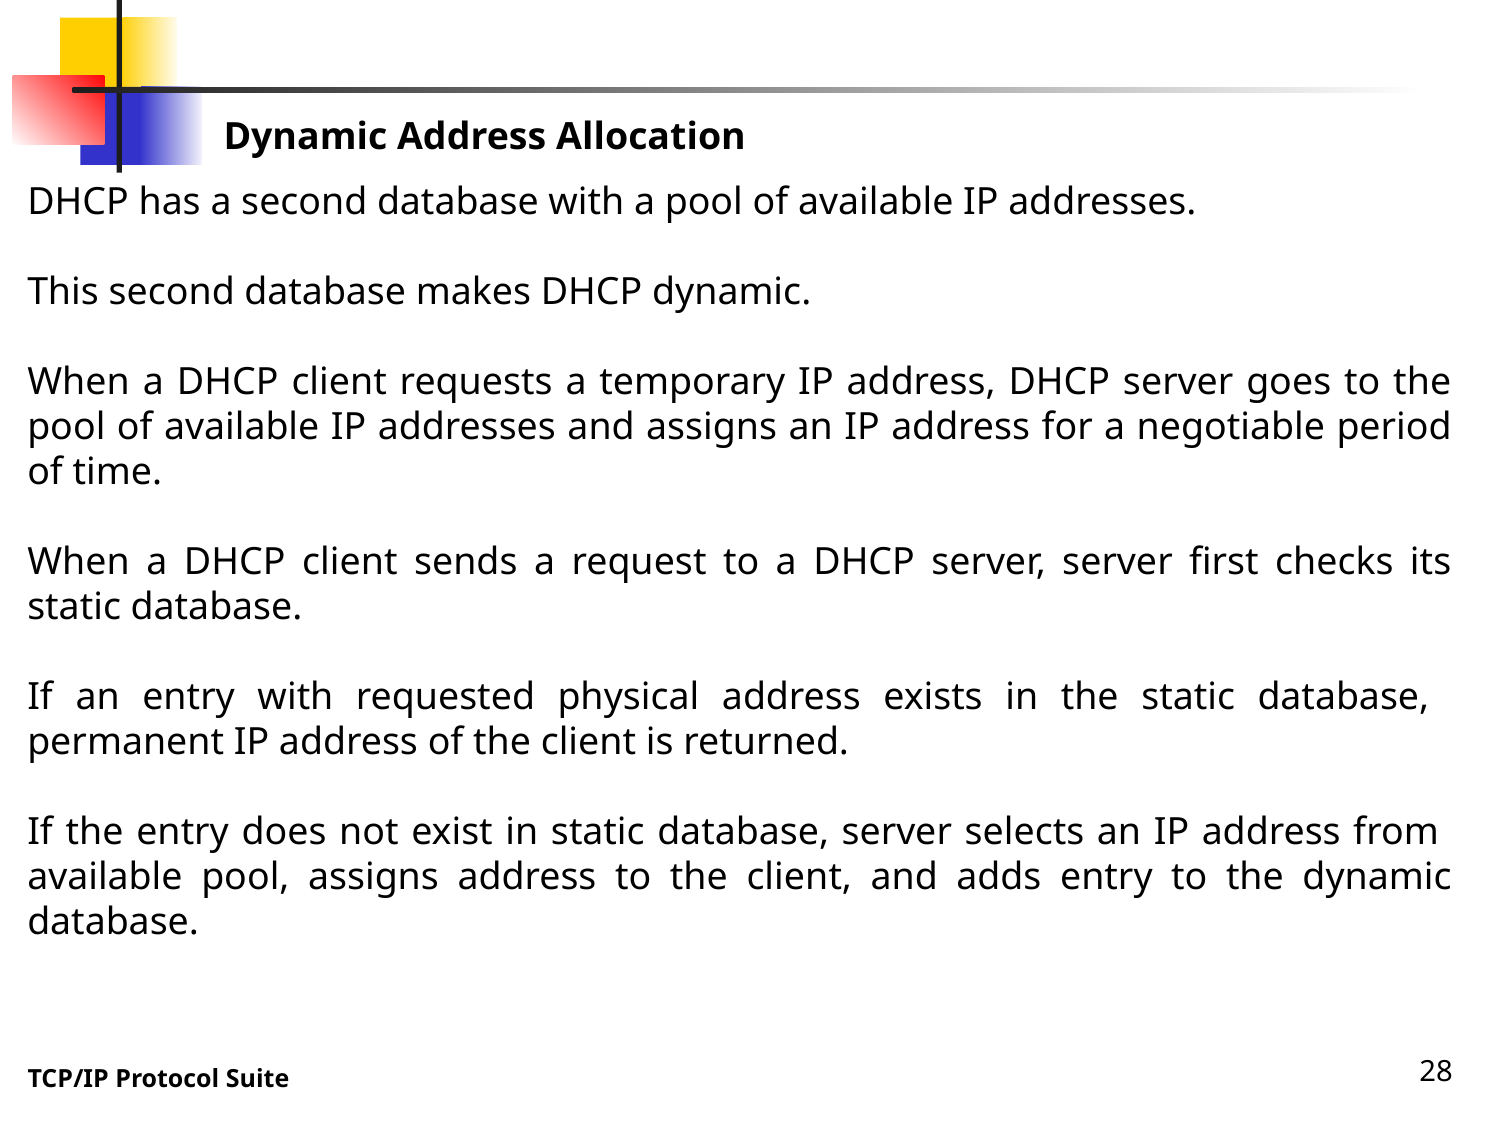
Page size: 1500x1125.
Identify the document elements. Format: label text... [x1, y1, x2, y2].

text_box [60, 17, 116, 86]
text_box [141, 93, 202, 165]
text_box [116, 93, 122, 169]
text_box DHCP has a second database with a pool of available IP addresses. This second database makes DHCP dynamic. When a DHCP client requests a temporary IP address, DHCP server goes to the pool of available IP addresses and assigns an IP address for a negotiable period of time. When a DHCP client sends a request to a DHCP server, server first checks its static database. If an entry with requested physical address exists in the static database, permanent IP address of the client is returned. If the entry does not exist in static database, server selects an IP address from available pool, assigns address to the client, and adds entry to the dynamic database. [12, 169, 1468, 950]
text_box Dynamic Address Allocation [208, 104, 762, 165]
text_box [80, 93, 116, 165]
text_box [72, 87, 1423, 93]
text_box [122, 93, 141, 165]
footer TCP/IP Protocol Suite [12, 1025, 488, 1100]
text_box [116, 0, 122, 87]
text_box [12, 75, 105, 145]
text_box [122, 17, 177, 86]
slide_number 28 [1155, 1024, 1468, 1100]
